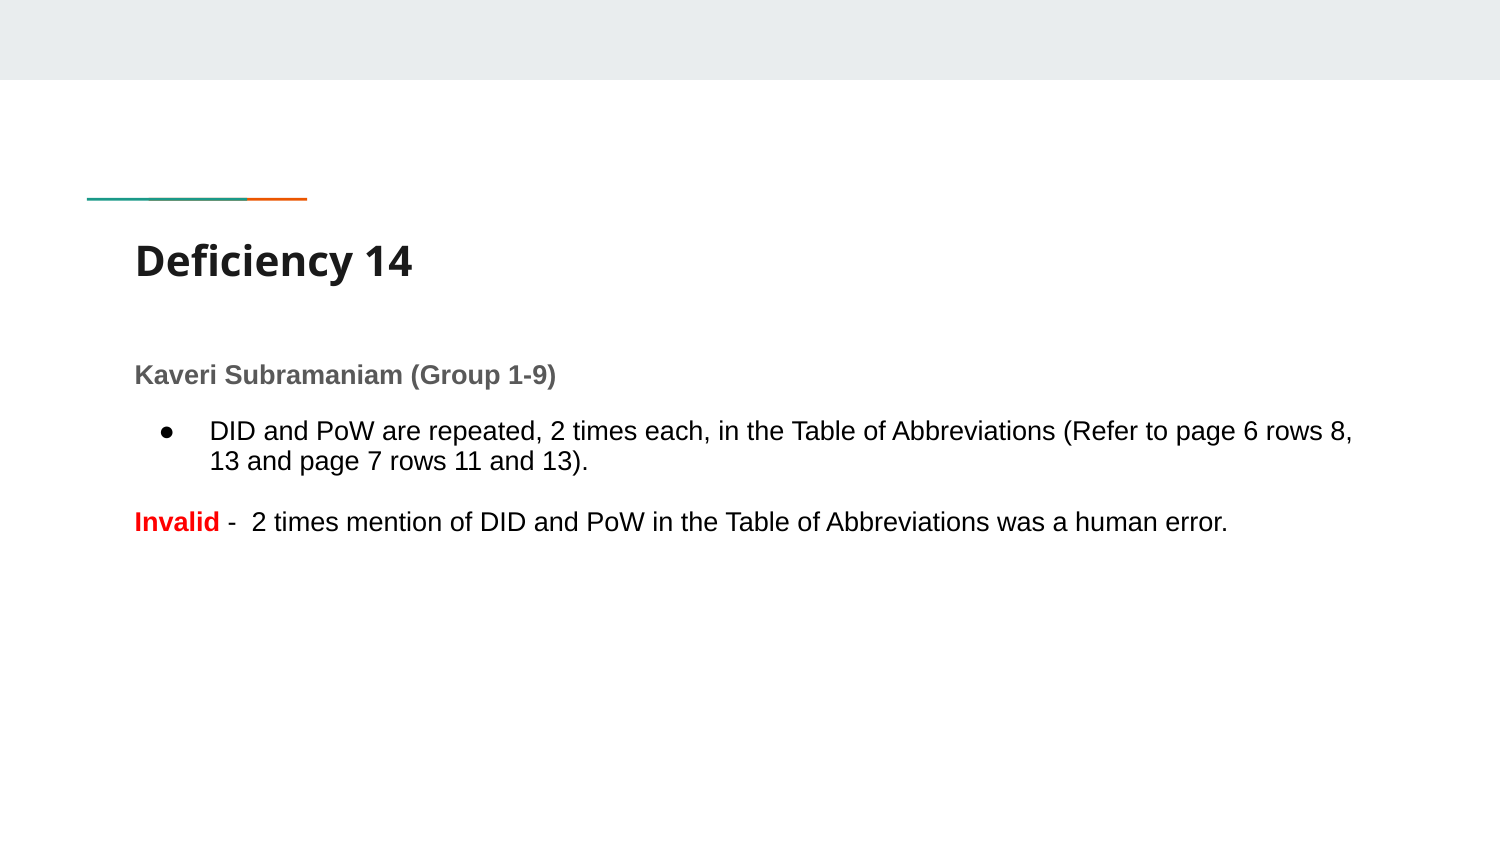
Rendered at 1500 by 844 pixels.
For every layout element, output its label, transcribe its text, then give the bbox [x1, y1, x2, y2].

title Deficiency 14 [119, 216, 1381, 305]
list Kaveri Subramaniam (Group 1-9) DID and PoW are repeated, 2 times each, in the Table of Abbreviations (Refer to page 6 rows 8, 13 and page 7 rows 11 and 13). Invalid - 2 times mention of DID and PoW in the Table of Abbreviations was a human error. [119, 341, 1381, 712]
